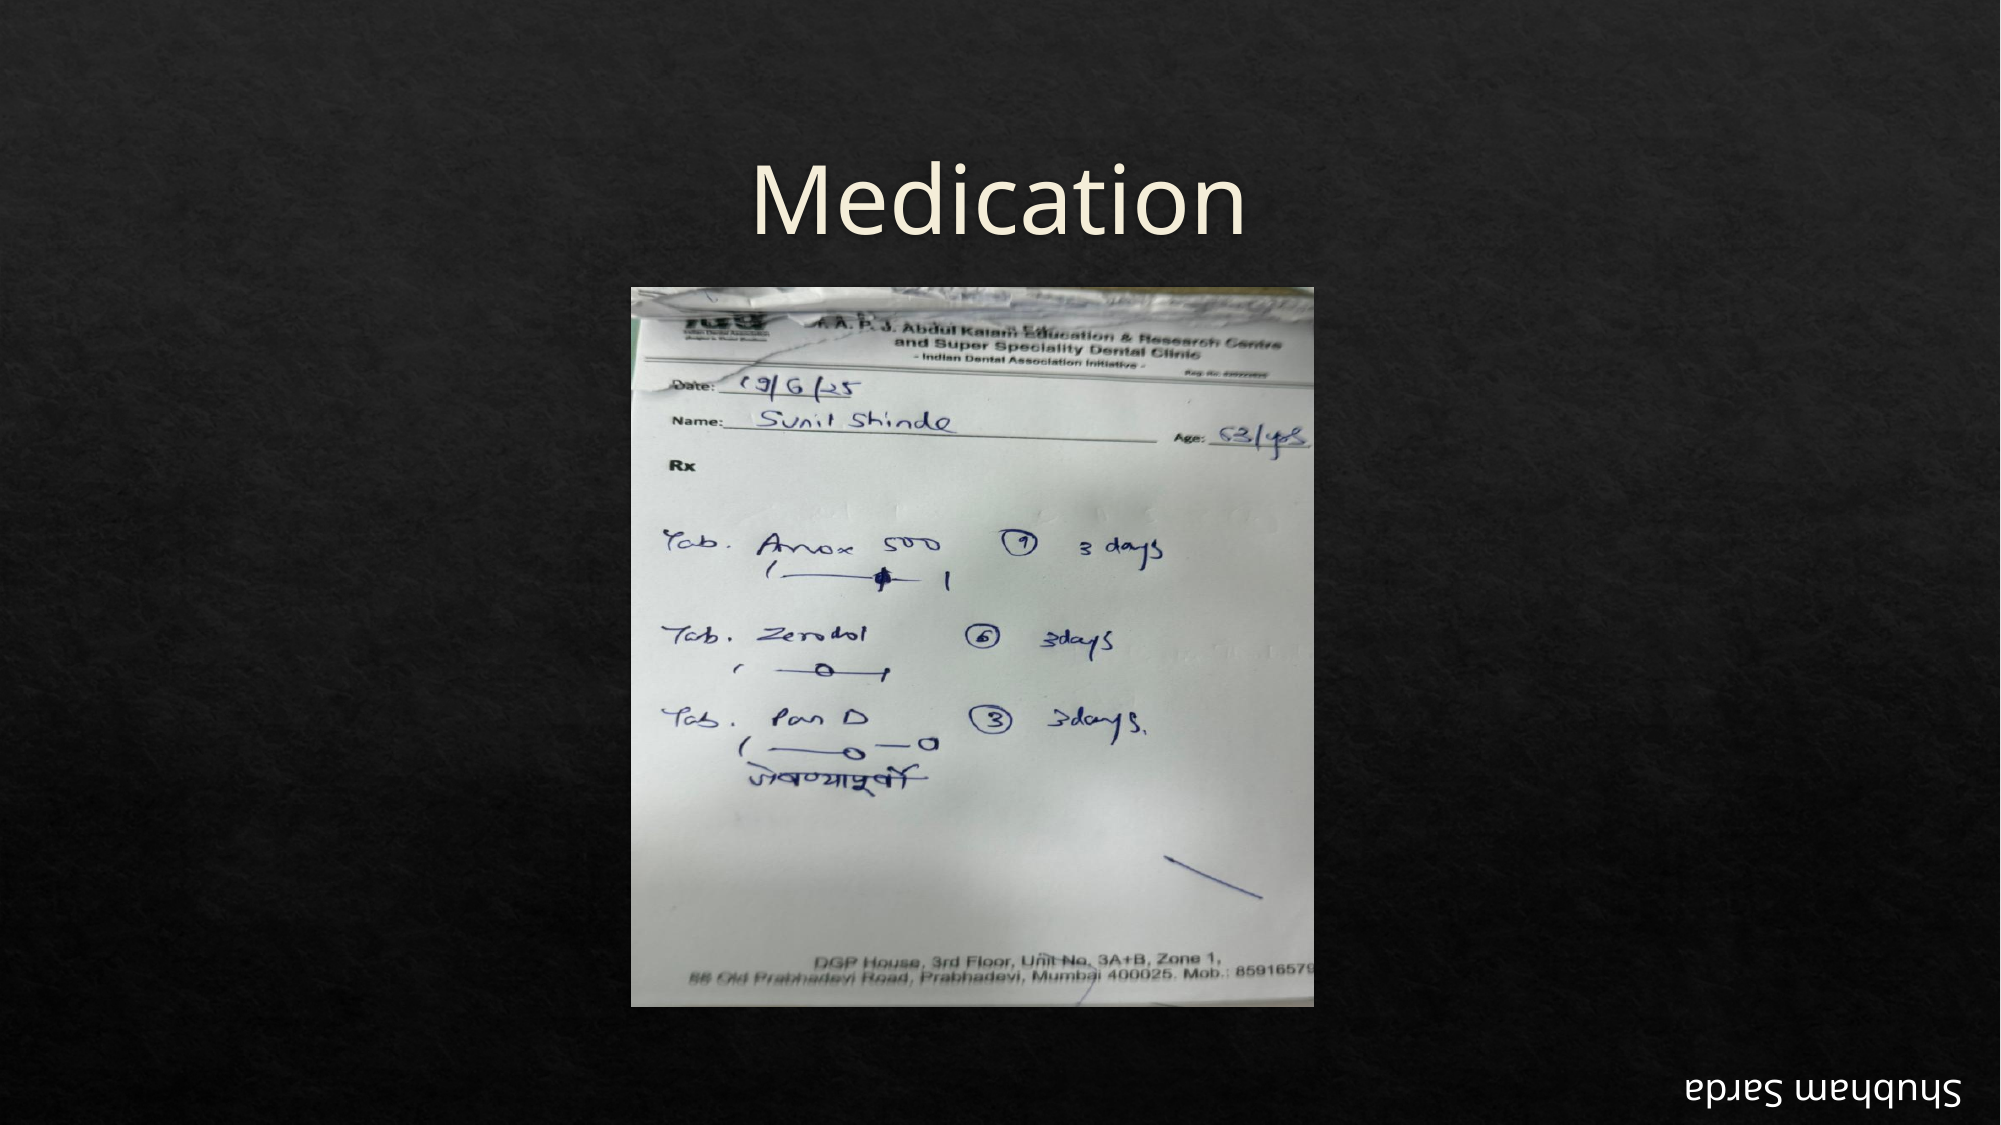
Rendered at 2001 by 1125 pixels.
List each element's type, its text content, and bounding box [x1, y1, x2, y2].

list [630, 287, 1315, 1007]
title Medication [149, 99, 1849, 307]
